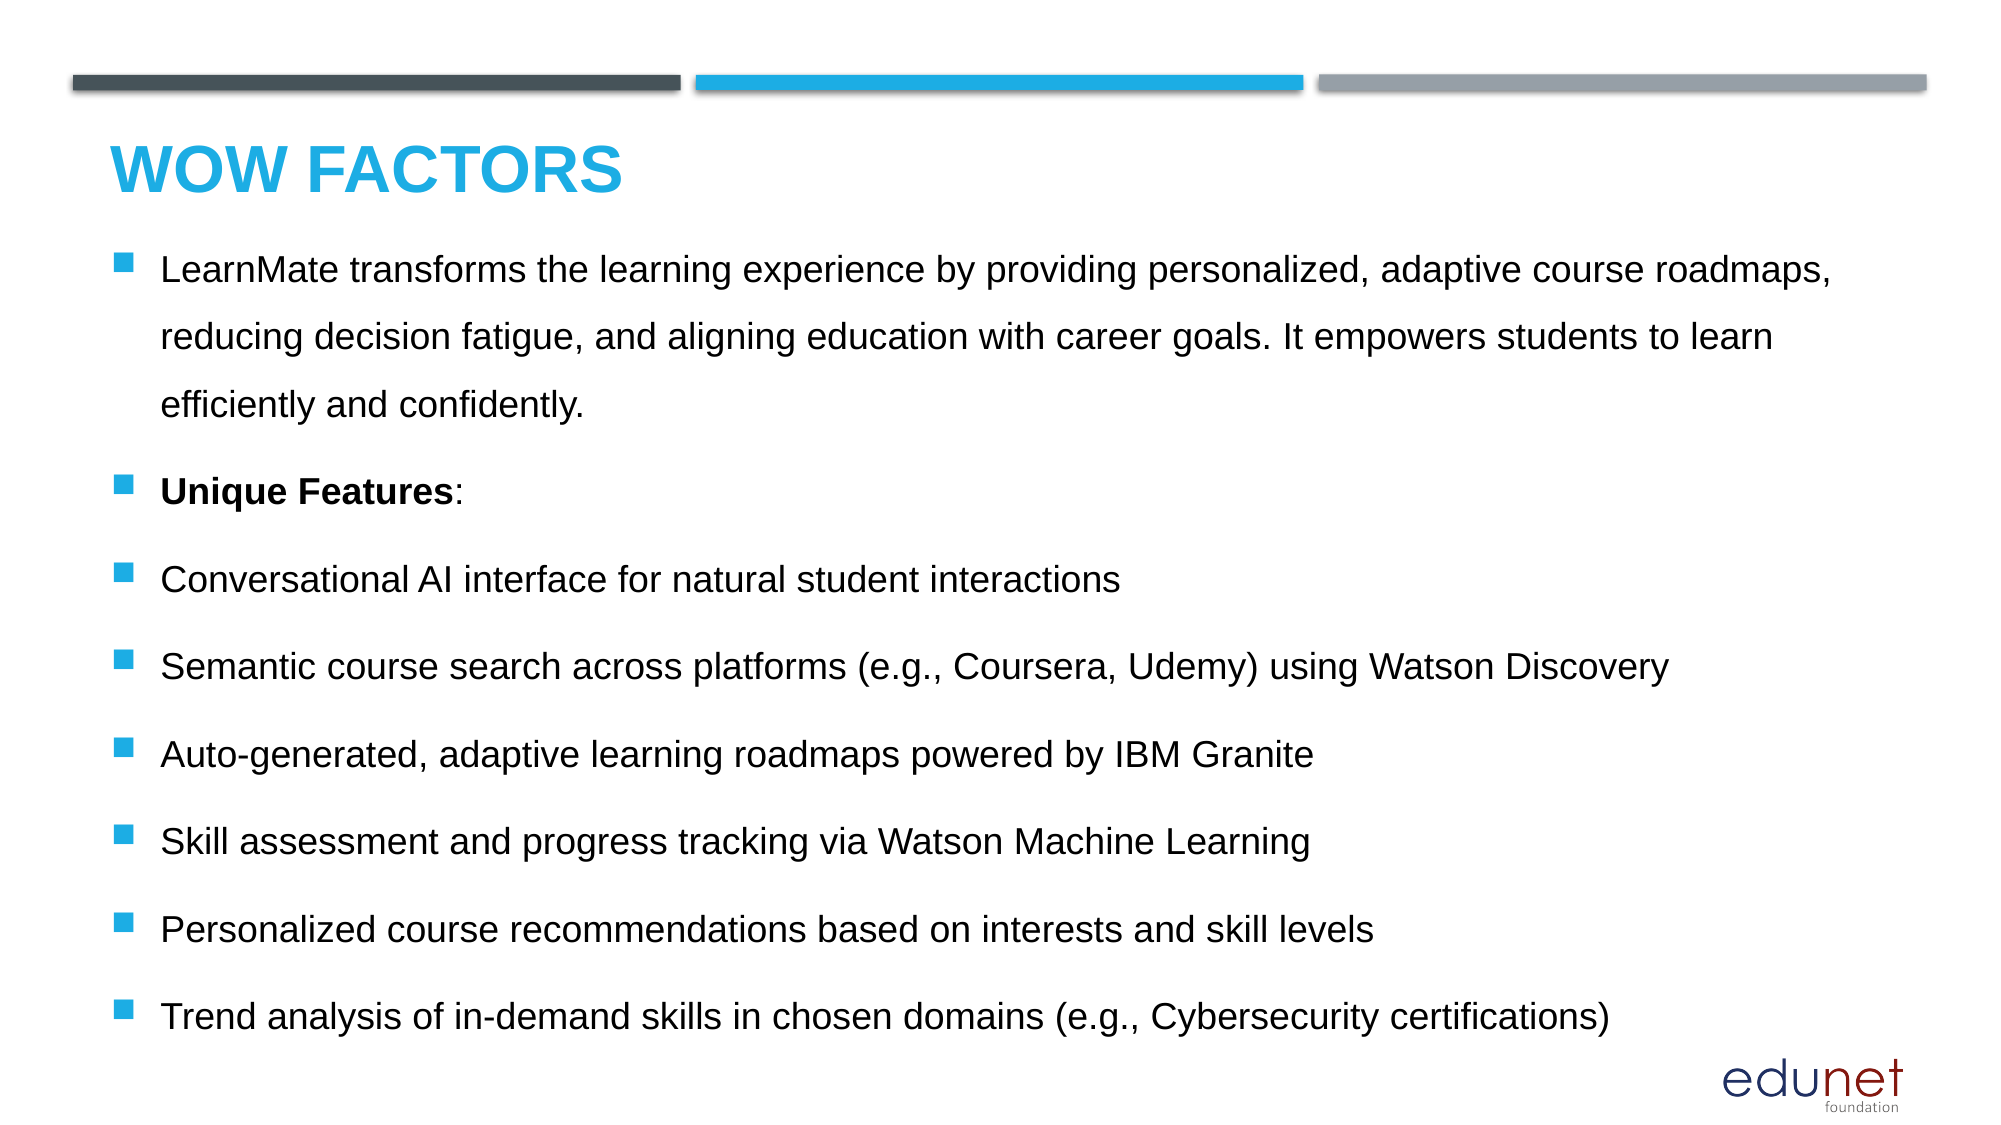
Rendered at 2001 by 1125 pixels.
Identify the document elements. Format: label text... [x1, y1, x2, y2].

list LearnMate transforms the learning experience by providing personalized, adaptive course roadmaps, reducing decision fatigue, and aligning education with career goals. It empowers students to learn efficiently and confidently. Unique Features: Conversational AI interface for natural student interactions Semantic course search across platforms (e.g., Coursera, Udemy) using Watson Discovery Auto-generated, adaptive learning roadmaps powered by IBM Granite Skill assessment and progress tracking via Watson Machine Learning Personalized course recommendations based on interests and skill levels Trend analysis of in-demand skills in chosen domains (e.g., Cybersecurity certifications) [95, 232, 1905, 1115]
title Wow factors [95, 126, 1905, 214]
